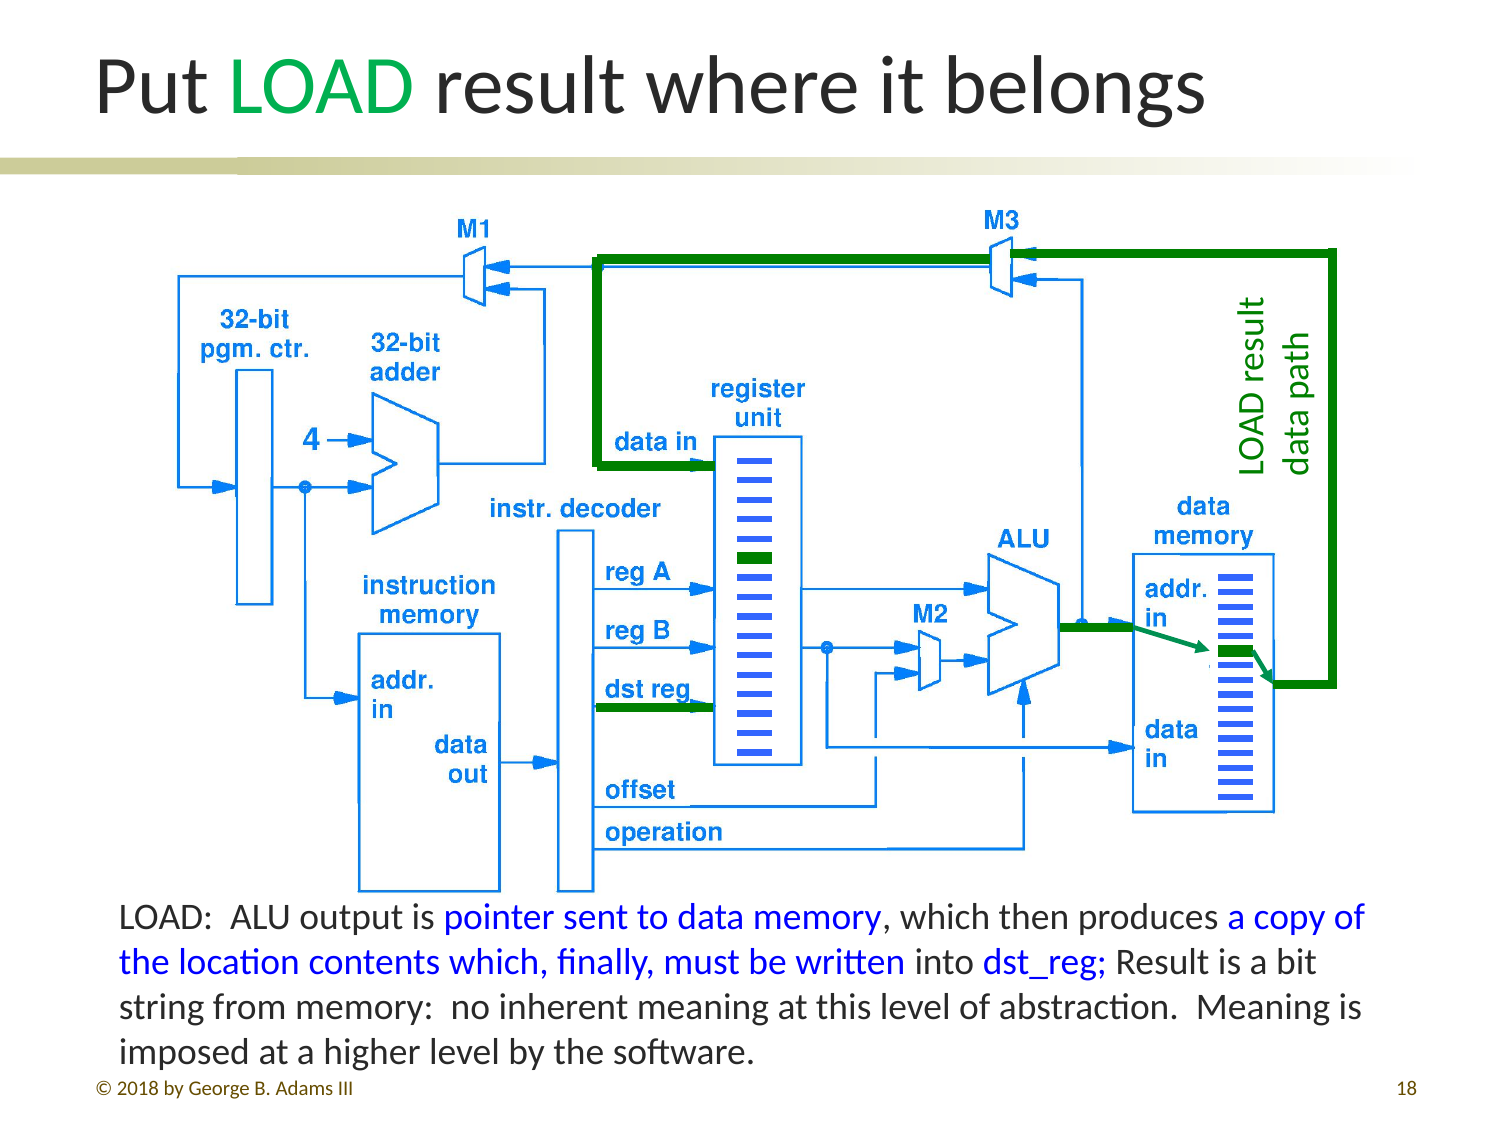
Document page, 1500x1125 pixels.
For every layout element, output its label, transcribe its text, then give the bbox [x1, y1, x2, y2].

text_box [1209, 577, 1270, 798]
title Put LOAD result where it belongs [79, 15, 1432, 139]
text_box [1133, 627, 1210, 651]
slide_number 387 [1119, 1067, 1433, 1099]
slide_number © 2018 by George B. Adams III [79, 1075, 406, 1099]
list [79, 206, 1396, 1068]
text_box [737, 460, 773, 753]
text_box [1252, 650, 1274, 685]
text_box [103, 884, 1396, 1082]
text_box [595, 247, 1333, 708]
